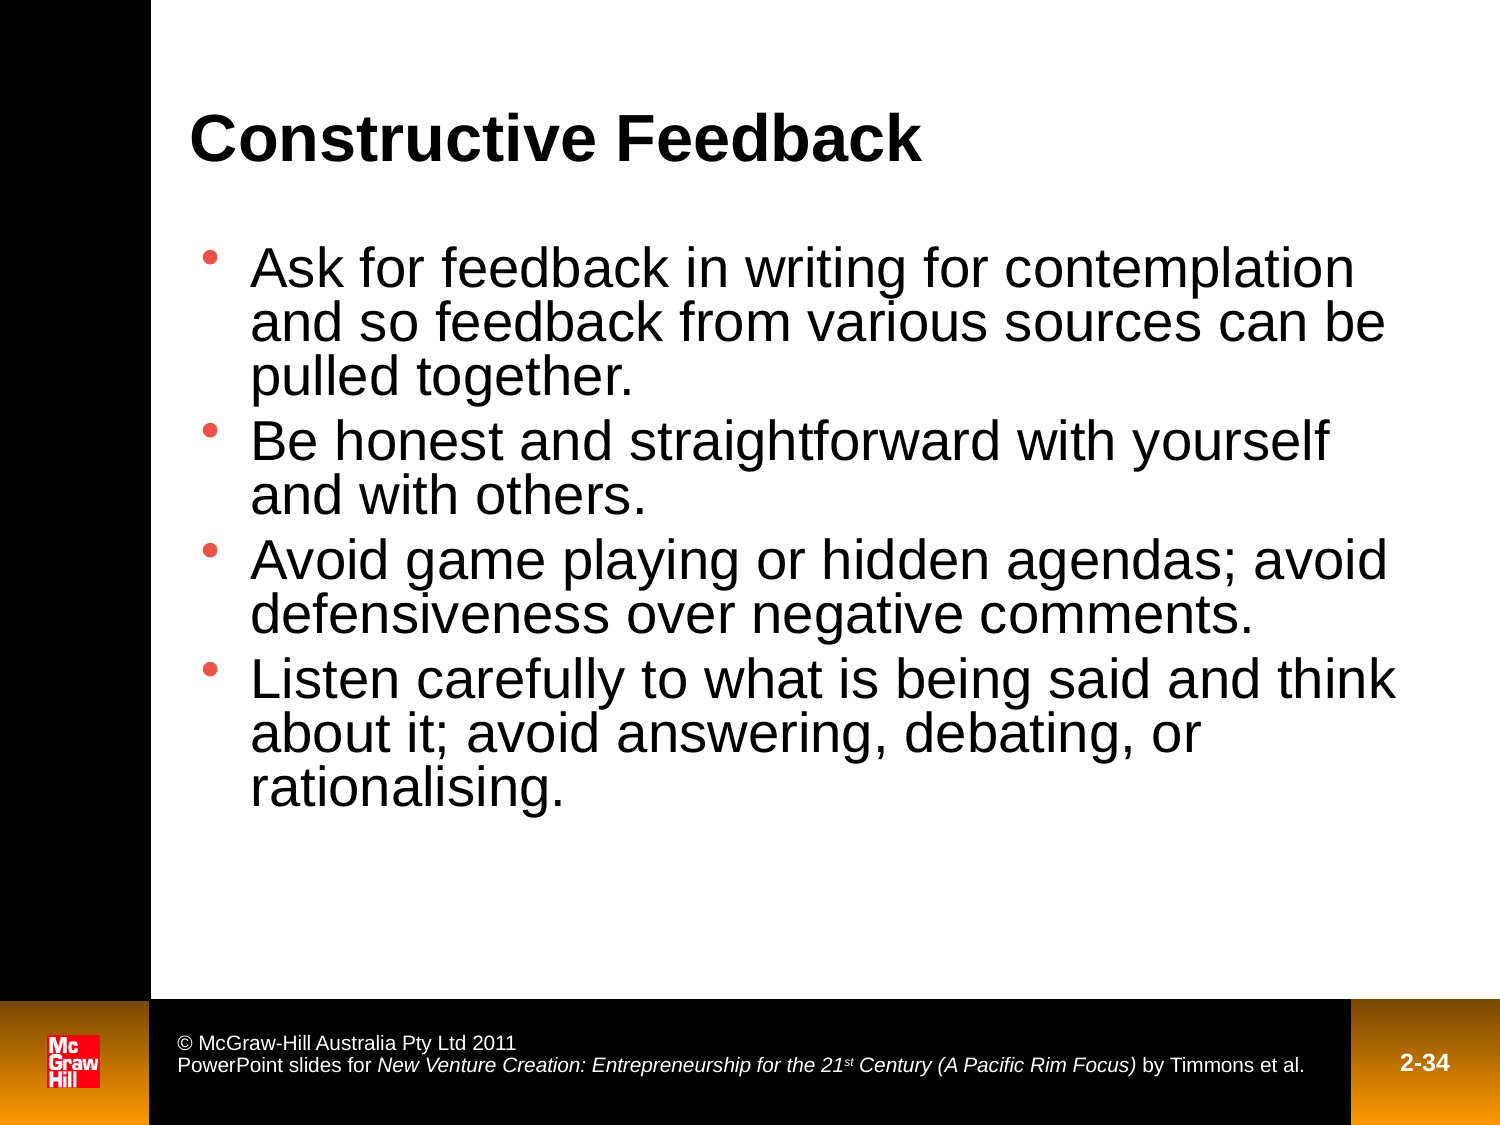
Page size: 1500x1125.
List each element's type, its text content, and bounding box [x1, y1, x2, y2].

text_box © McGraw-Hill Australia Pty Ltd 2011 PowerPoint slides for New Venture Creation: Entrepreneurship for the 21st Century (A Pacific Rim Focus) by Timmons et al. [162, 1025, 1338, 1125]
text_box 2-34 [1362, 1039, 1488, 1090]
title Constructive Feedback [174, 87, 1425, 225]
text_box Ask for feedback in writing for contemplation and so feedback from various sources can be pulled together. Be honest and straightforward with yourself and with others. Avoid game playing or hidden agendas; avoid defensiveness over negative comments. Listen carefully to what is being said and think about it; avoid answering, debating, or rationalising. [187, 237, 1438, 925]
text_box [0, 1000, 149, 1125]
picture [47, 1035, 101, 1088]
text_box [1350, 999, 1500, 1125]
text_box [0, 0, 150, 1000]
text_box [149, 999, 1350, 1125]
